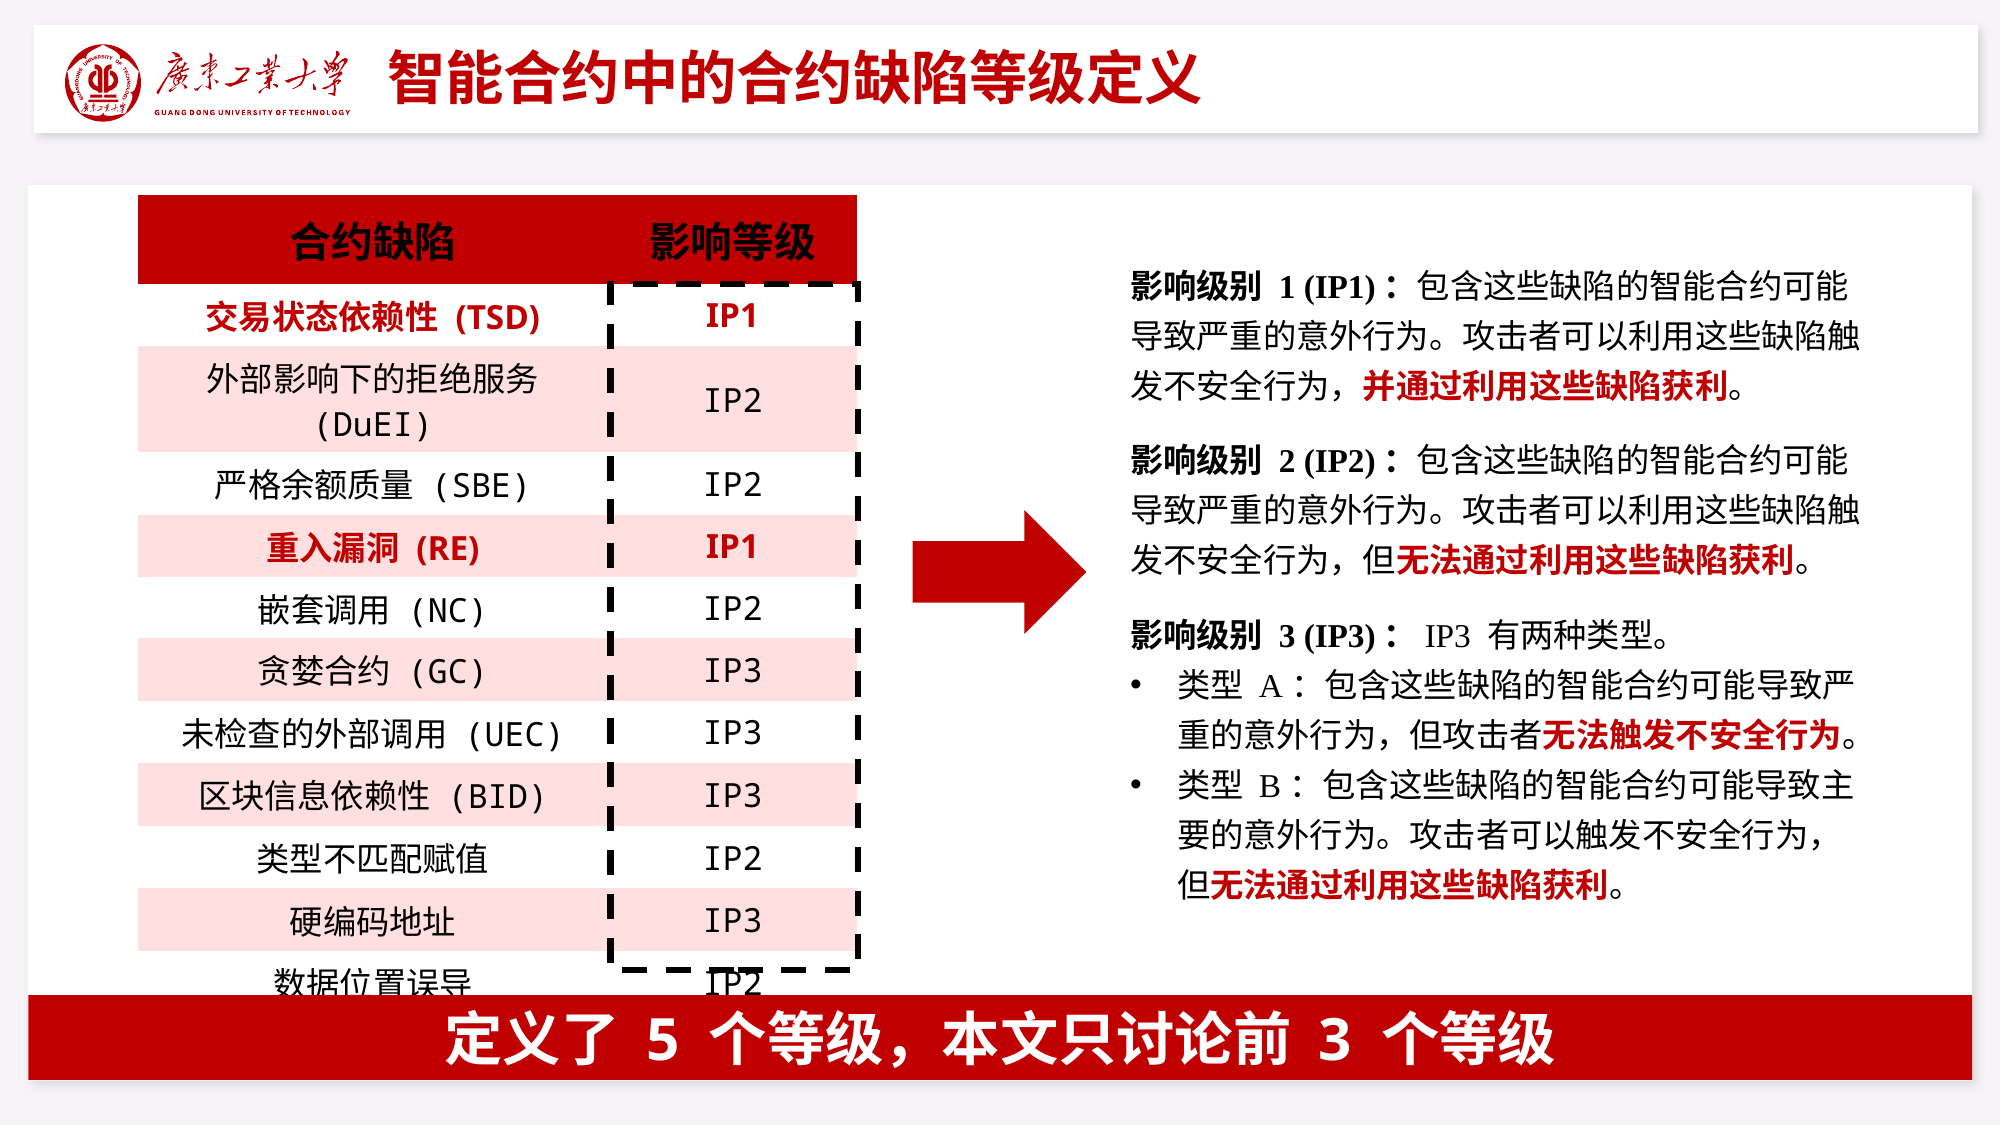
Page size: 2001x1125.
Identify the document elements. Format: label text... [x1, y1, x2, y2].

table_header 合约缺陷 [138, 195, 608, 284]
text_box 影响级别 1 (IP1)：包含这些缺陷的智能合约可能导致严重的意外行为。攻击者可以利用这些缺陷触发不安全行为，并通过利用这些缺陷获利。 影响级别 2 (IP2)：包含这些缺陷的智能合约可能导致严重的意外行为。攻击者可以利用这些缺陷触发不安全行为，但无法通过利用这些缺陷获利。 影响级别 3 (IP3)：IP3 有两种类型。 类型 A：包含这些缺陷的智能合约可能导致严重的意外行为，但攻击者无法触发不安全行为。 类型 B：包含这些缺陷的智能合约可能导致主要的意外行为。攻击者可以触发不安全行为，但无法通过利用这些缺陷获利。 [1115, 247, 1888, 912]
table_cell 贪婪合约 (GC) [138, 638, 608, 701]
table_cell 类型不匹配赋值 [138, 826, 608, 888]
text_box [609, 283, 859, 971]
table_cell 区块信息依赖性 (BID) [138, 763, 608, 826]
table_cell 硬编码地址 [138, 888, 608, 951]
table_cell 数据位置误导 [138, 951, 608, 995]
text_box 智能合约中的合约缺陷等级定义 [372, 34, 1218, 119]
table_cell 交易状态依赖性 (TSD) [138, 284, 608, 346]
table_header 影响等级 [608, 195, 857, 284]
table_cell 嵌套调用 (NC) [138, 577, 608, 638]
text_box [912, 510, 1087, 634]
table_cell 重入漏洞 (RE) [138, 515, 608, 577]
table_cell IP2 [608, 951, 857, 995]
table_cell 未检查的外部调用 (UEC) [138, 701, 608, 763]
table_cell 严格余额质量 (SBE) [138, 452, 608, 515]
table_cell 外部影响下的拒绝服务 (DuEI) [138, 346, 608, 452]
text_box 定义了 5 个等级，本文只讨论前 3 个等级 [28, 995, 1973, 1080]
